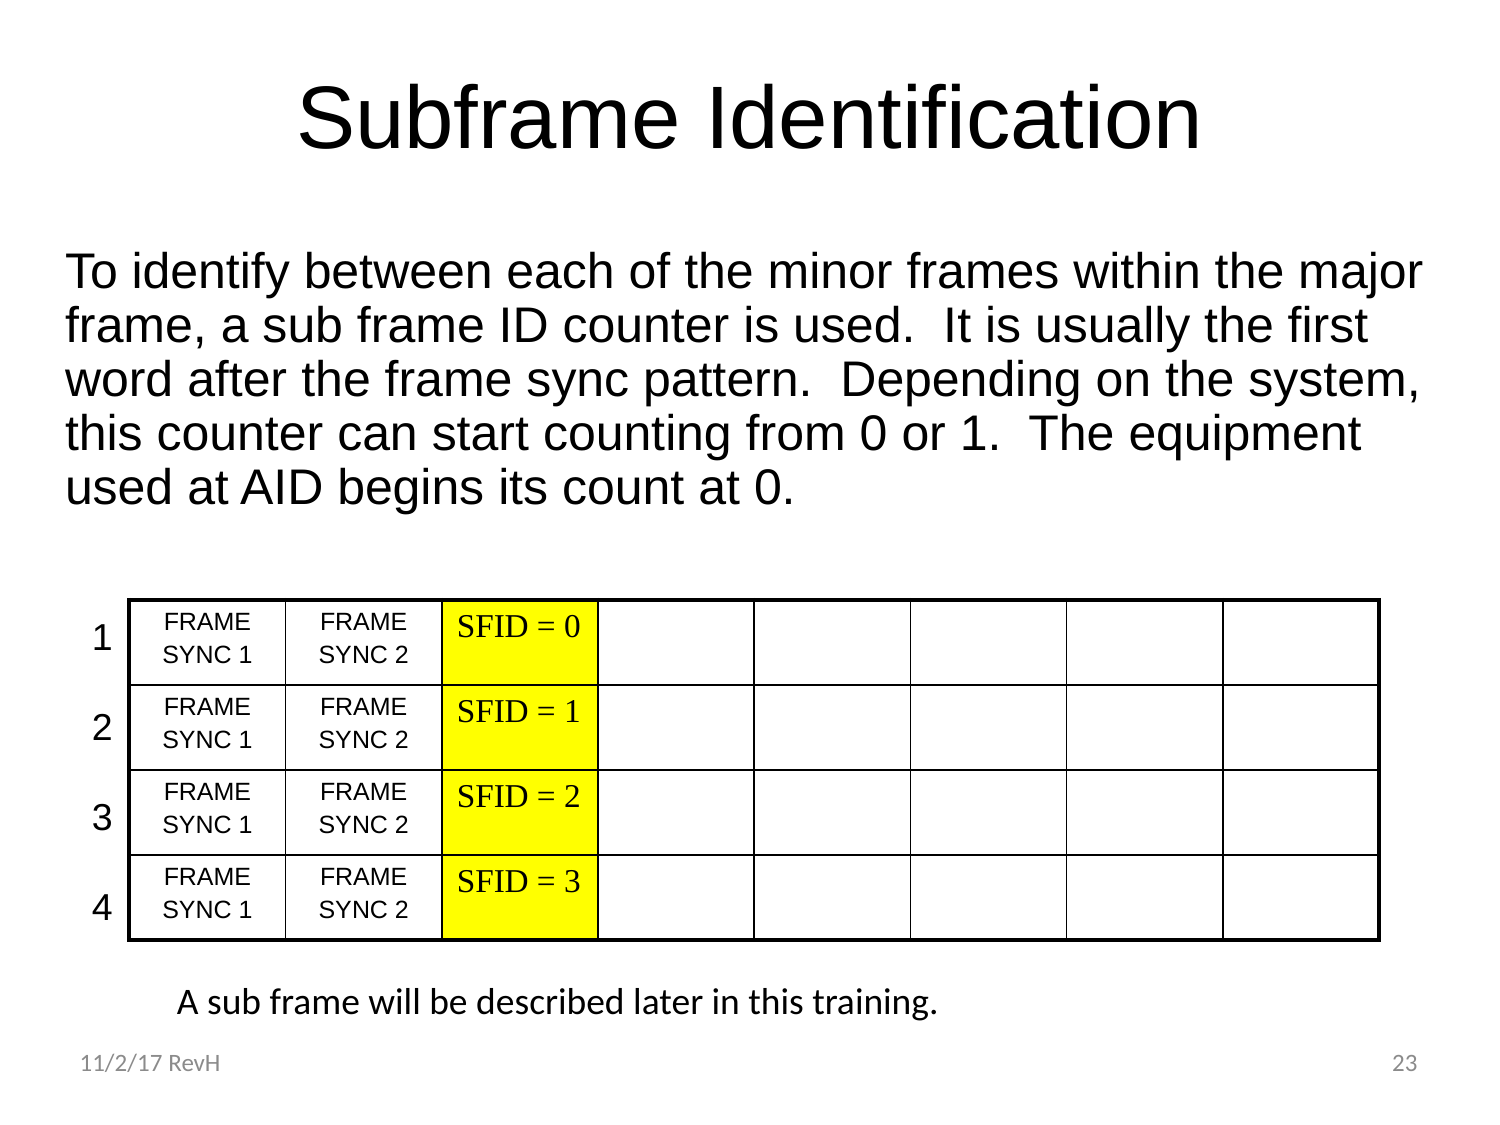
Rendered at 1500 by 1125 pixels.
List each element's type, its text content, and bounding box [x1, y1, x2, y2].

table_header FRAME SYNC 2 [286, 602, 441, 684]
table_cell [755, 686, 910, 769]
table_cell [1224, 856, 1377, 938]
table_cell [911, 856, 1066, 938]
table_header [755, 602, 910, 684]
table_cell [599, 856, 753, 938]
table_cell [755, 771, 910, 854]
table_header SFID = 0 [443, 602, 597, 684]
table_cell [1224, 686, 1377, 769]
table_header [1224, 602, 1377, 684]
table_cell [755, 856, 910, 938]
table_header [599, 602, 753, 684]
table_cell FRAME SYNC 2 [286, 856, 441, 938]
table_cell [1224, 771, 1377, 854]
text_box A sub frame will be described later in this training. [162, 969, 955, 1030]
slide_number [64, 1031, 403, 1092]
table_cell SFID = 1 [443, 686, 597, 769]
table_cell [1067, 771, 1222, 854]
table_cell FRAME SYNC 1 [131, 771, 285, 854]
subtitle To identify between each of the minor frames within the major frame, a sub frame ID counter is used. It is usually the first word after the frame sync pattern. Depending on the system, this counter can start counting from 0 or 1. The equipment used at AID begins its count at 0. [50, 237, 1450, 575]
text_box 1 2 3 4 [77, 605, 128, 936]
table_cell [599, 771, 753, 854]
table_header FRAME SYNC 1 [131, 602, 285, 684]
table_header [911, 602, 1066, 684]
slide_number 23 [1095, 1031, 1433, 1092]
table_cell [1067, 686, 1222, 769]
table_cell SFID = 2 [443, 771, 597, 854]
table_cell FRAME SYNC 1 [131, 686, 285, 769]
title Subframe Identification [112, 62, 1388, 175]
table_cell [1067, 856, 1222, 938]
table_cell [599, 686, 753, 769]
table_cell FRAME SYNC 1 [131, 856, 285, 938]
table_header [1067, 602, 1222, 684]
table_cell SFID = 3 [443, 856, 597, 938]
table_cell FRAME SYNC 2 [286, 771, 441, 854]
table_cell FRAME SYNC 2 [286, 686, 441, 769]
table_cell [911, 771, 1066, 854]
table_cell [911, 686, 1066, 769]
